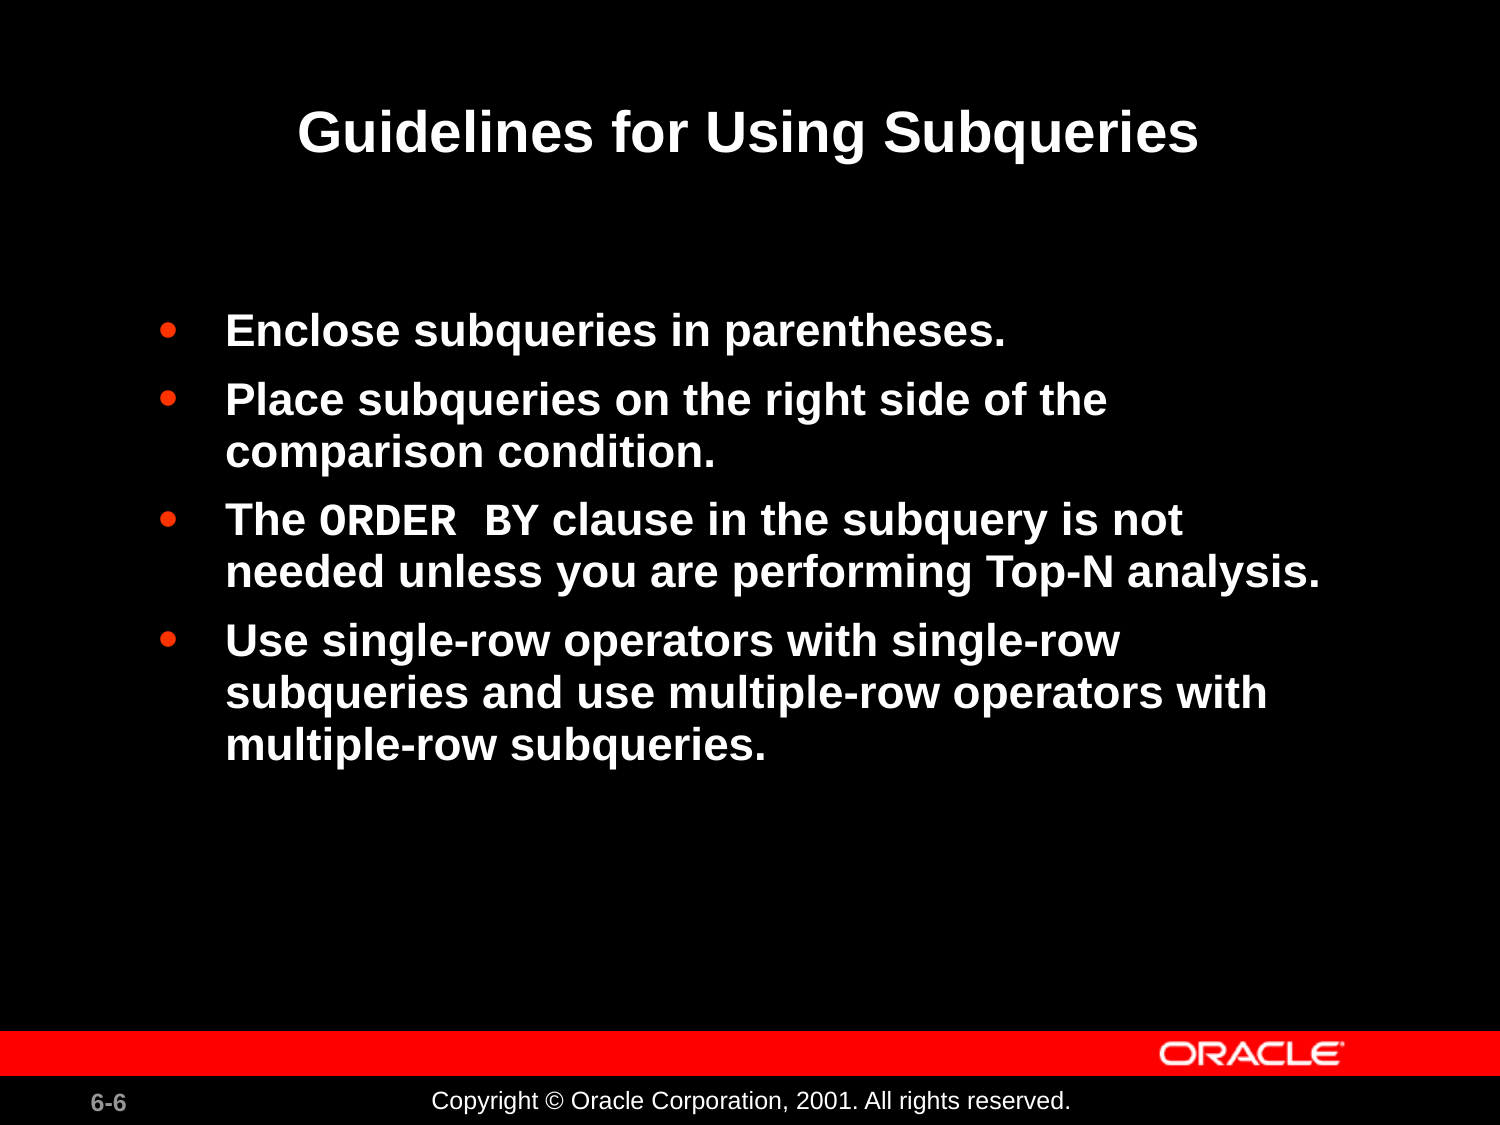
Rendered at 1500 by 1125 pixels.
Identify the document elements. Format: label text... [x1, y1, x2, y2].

title Guidelines for Using Subqueries [141, 86, 1357, 232]
list Enclose subqueries in parentheses. Place subqueries on the right side of the comparison condition. The ORDER BY clause in the subquery is not needed unless you are performing Top-N analysis. Use single-row operators with single-row subqueries and use multiple-row operators with multiple-row subqueries. [143, 297, 1355, 788]
